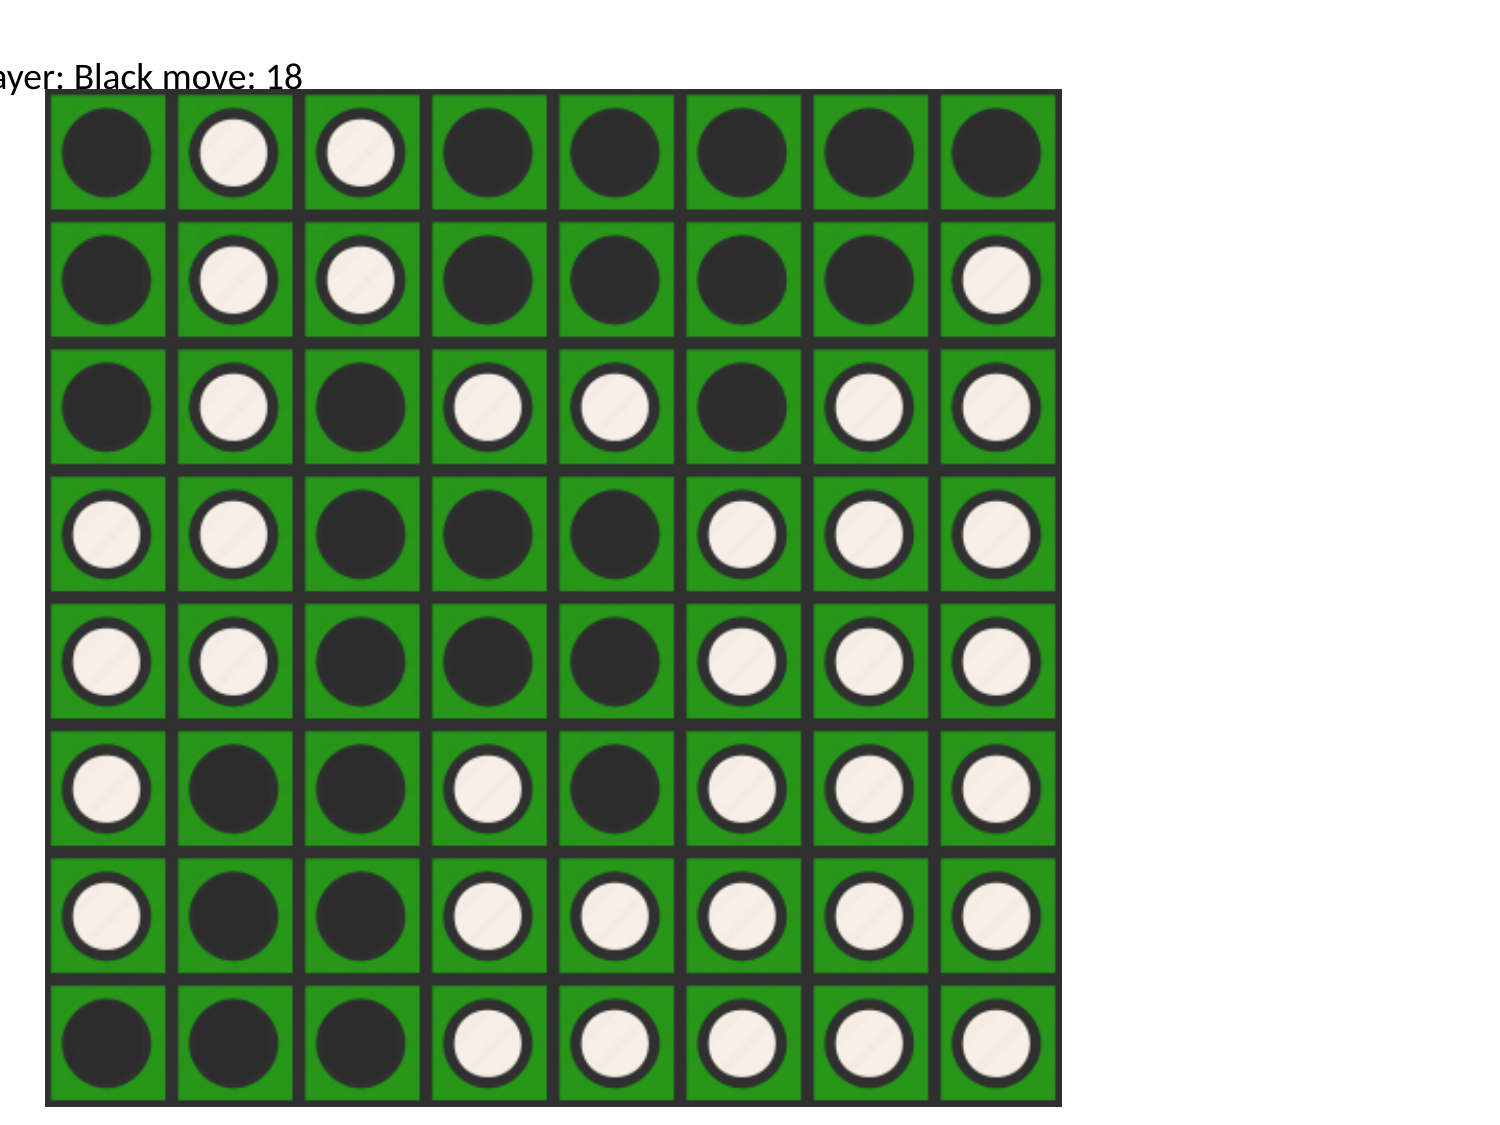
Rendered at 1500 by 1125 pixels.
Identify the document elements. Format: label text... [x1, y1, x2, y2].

text_box turn: 63 player: Black move: 18 [0, 44, 319, 105]
picture [44, 89, 1062, 1107]
